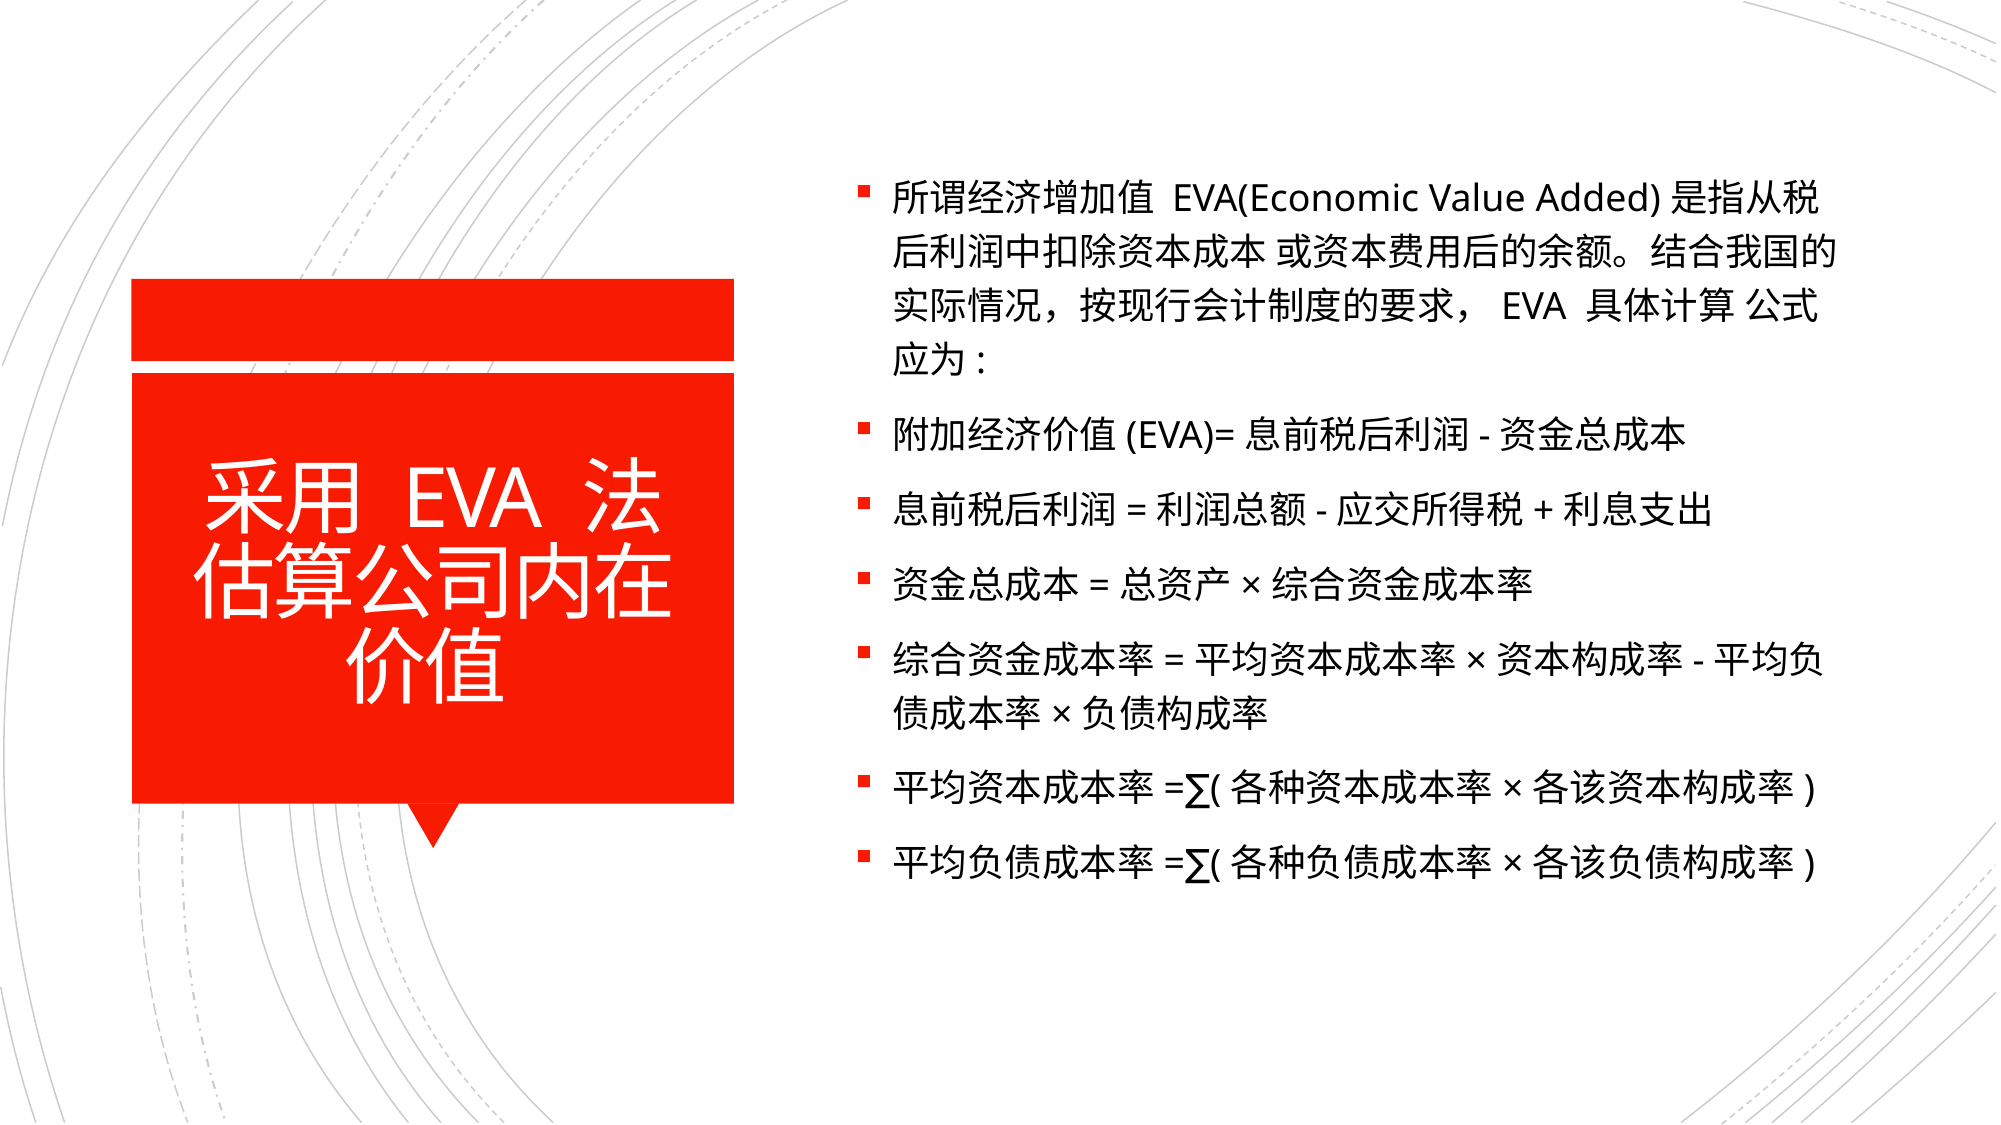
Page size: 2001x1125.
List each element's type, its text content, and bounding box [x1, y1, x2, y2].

list 所谓经济增加值 EVA(Economic Value Added)是指从税后利润中扣除资本成本 或资本费用后的余额。结合我国的实际情况，按现行会计制度的要求，EVA 具体计算 公式应为: 附加经济价值(EVA)=息前税后利润-资金总成本 息前税后利润=利润总额-应交所得税+利息支出 资金总成本=总资产×综合资金成本率 综合资金成本率=平均资本成本率×资本构成率-平均负债成本率×负债构成率 平均资本成本率=∑(各种资本成本率×各该资本构成率) 平均负债成本率=∑(各种负债成本率×各该负债构成率) [839, 131, 1871, 993]
title 采用 EVA 法估算公司内在价值 [145, 385, 720, 789]
